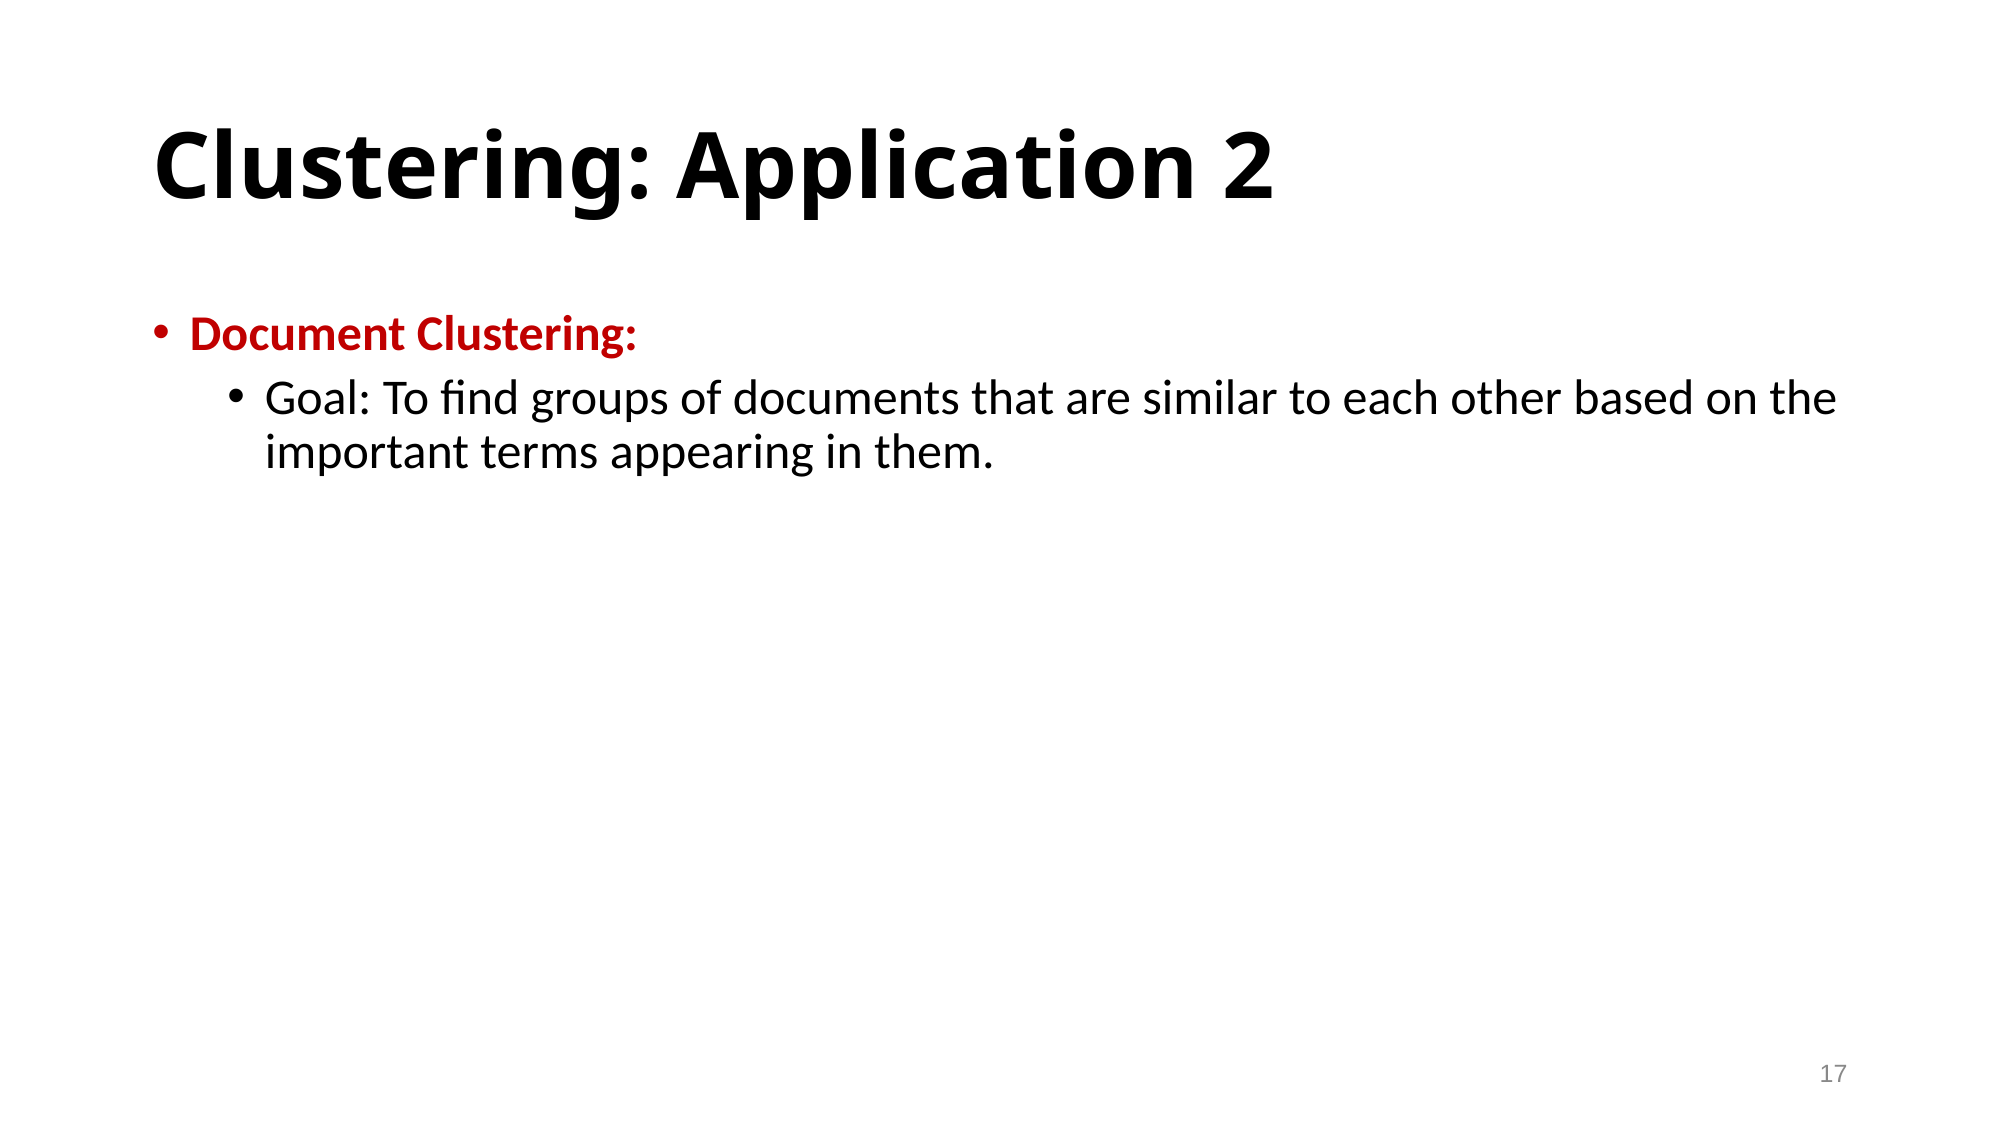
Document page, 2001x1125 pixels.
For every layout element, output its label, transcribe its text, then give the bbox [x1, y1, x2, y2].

title Clustering: Application 2 [137, 59, 1863, 278]
slide_number 17 [1412, 1042, 1863, 1103]
list Document Clustering: Goal: To find groups of documents that are similar to each other based on the important terms appearing in them. [137, 299, 1863, 1014]
